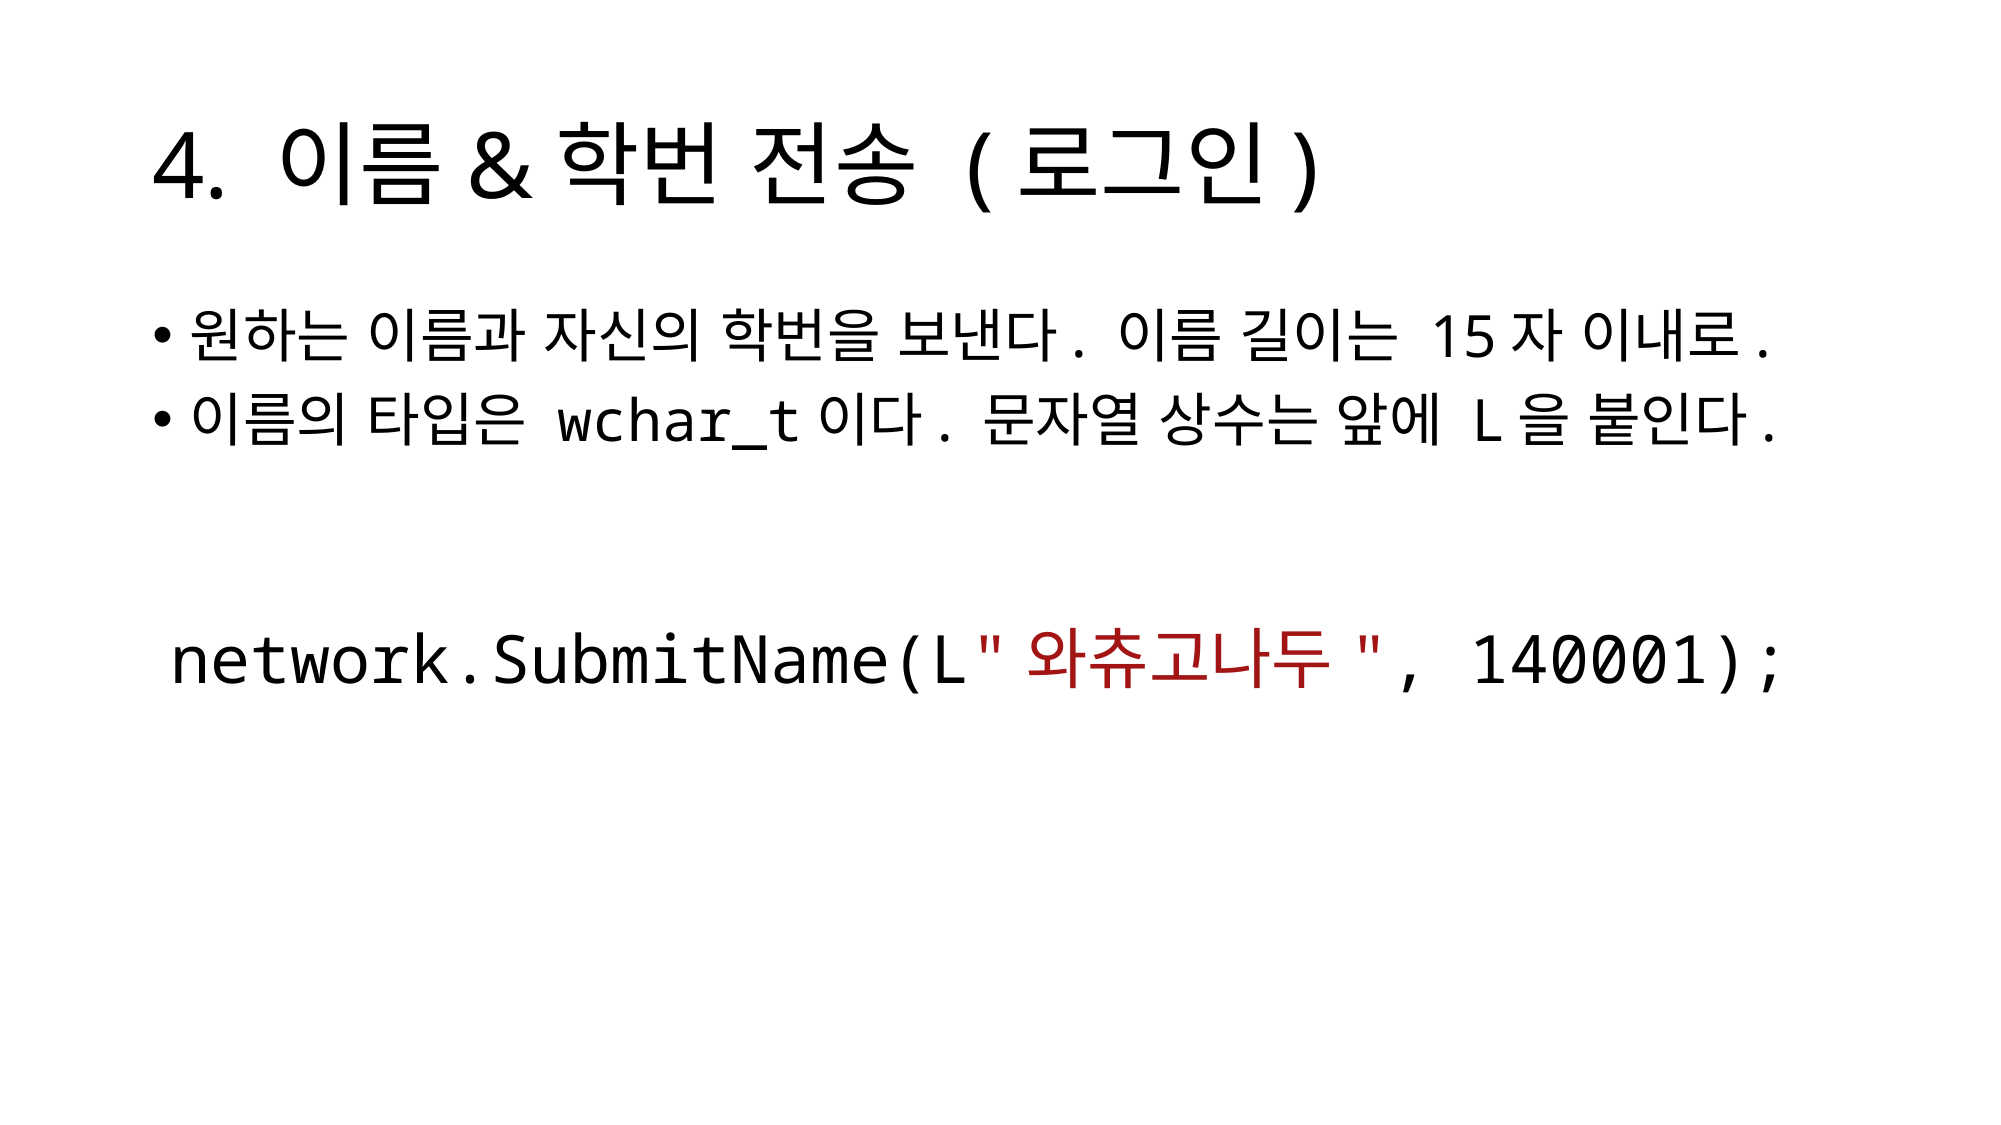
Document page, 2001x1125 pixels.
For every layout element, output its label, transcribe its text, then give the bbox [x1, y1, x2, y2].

list 원하는 이름과 자신의 학번을 보낸다. 이름 길이는 15자 이내로. 이름의 타입은 wchar_t이다. 문자열 상수는 앞에 L을 붙인다. [137, 299, 1863, 1014]
text_box network.SubmitName(L"와츄고나두", 140001); [155, 608, 1845, 704]
title 4. 이름&학번 전송 (로그인) [137, 59, 1863, 278]
